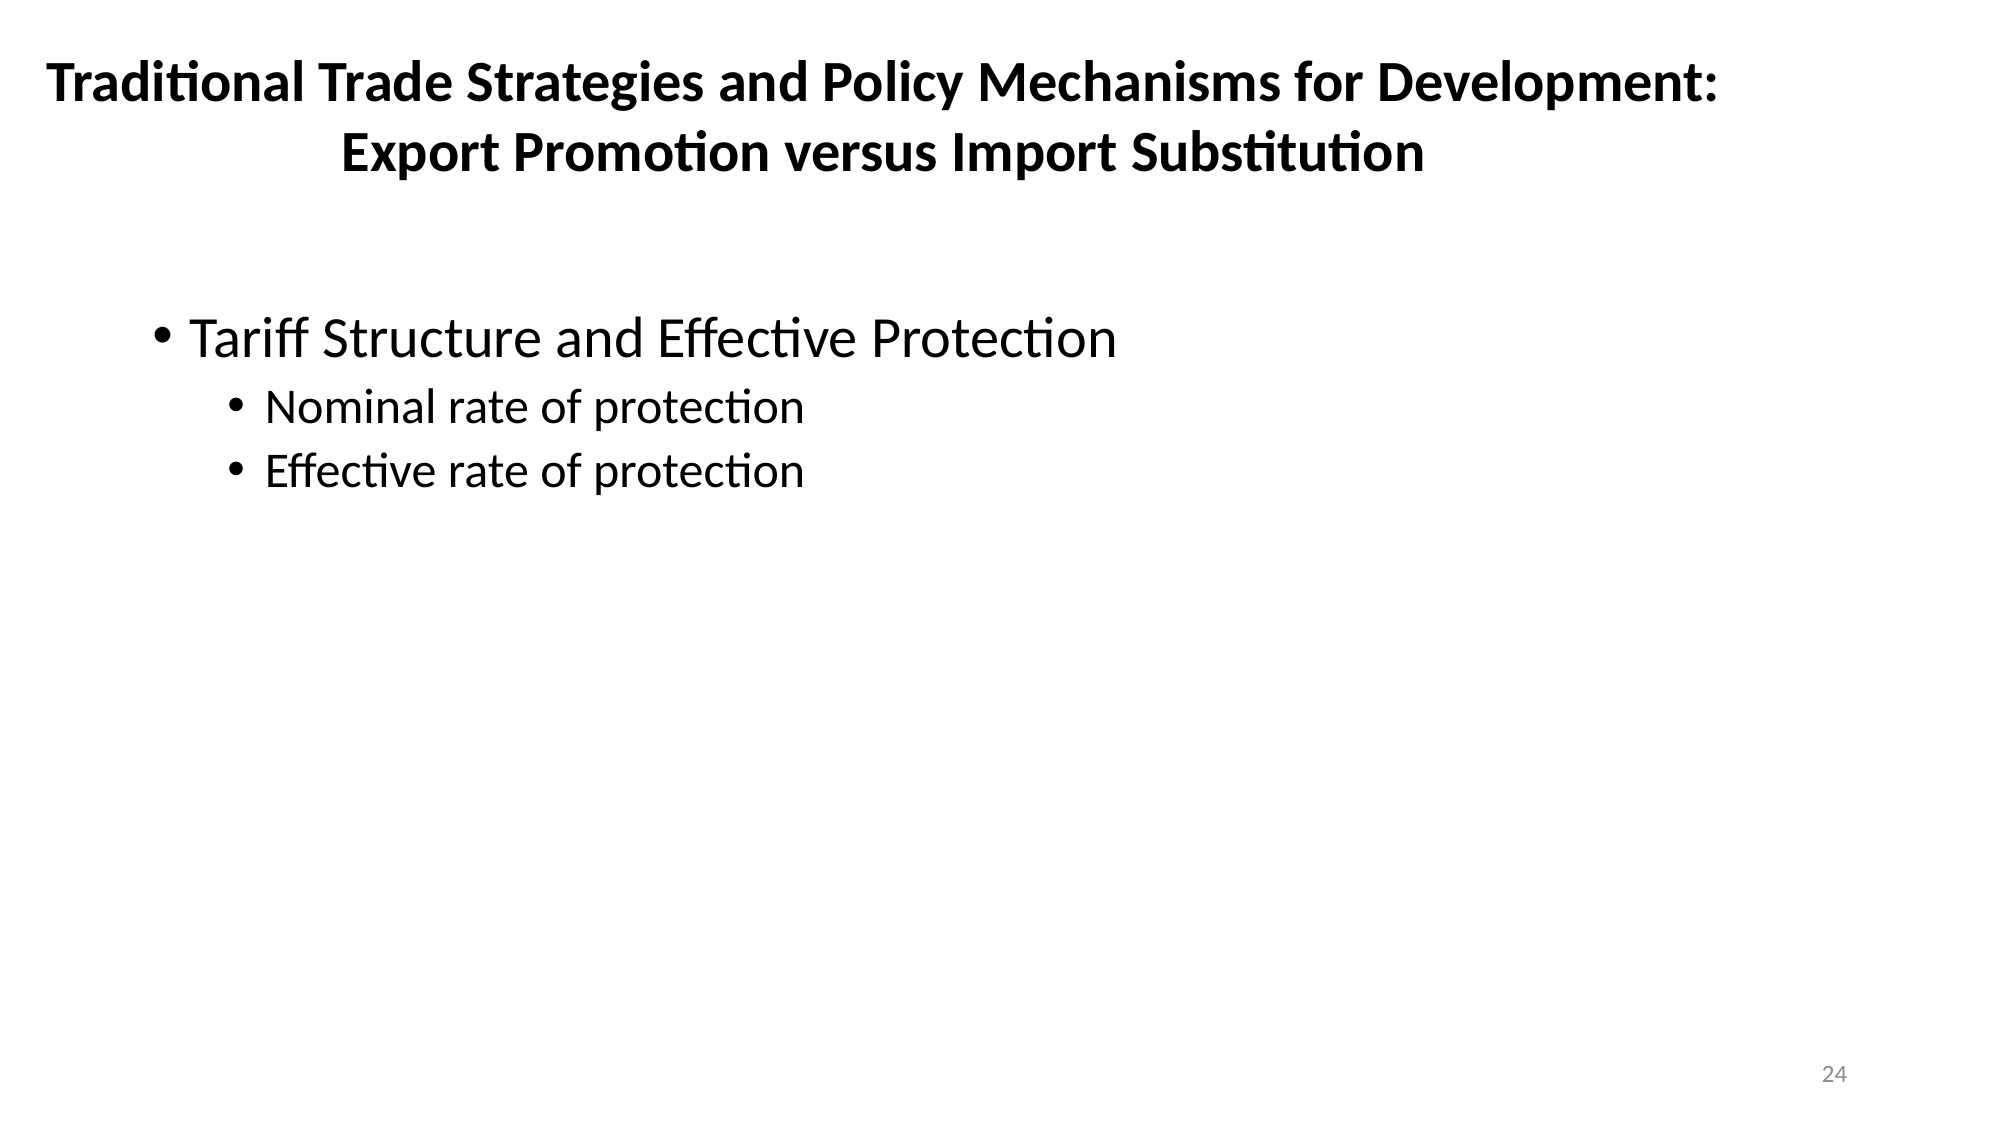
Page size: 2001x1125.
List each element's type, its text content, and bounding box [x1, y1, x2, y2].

text_box Traditional Trade Strategies and Policy Mechanisms for Development: Export Promotion versus Import Substitution [42, 39, 1725, 188]
list Tariff Structure and Effective Protection Nominal rate of protection Effective rate of protection [137, 299, 1863, 1014]
slide_number 24 [1412, 1042, 1863, 1103]
